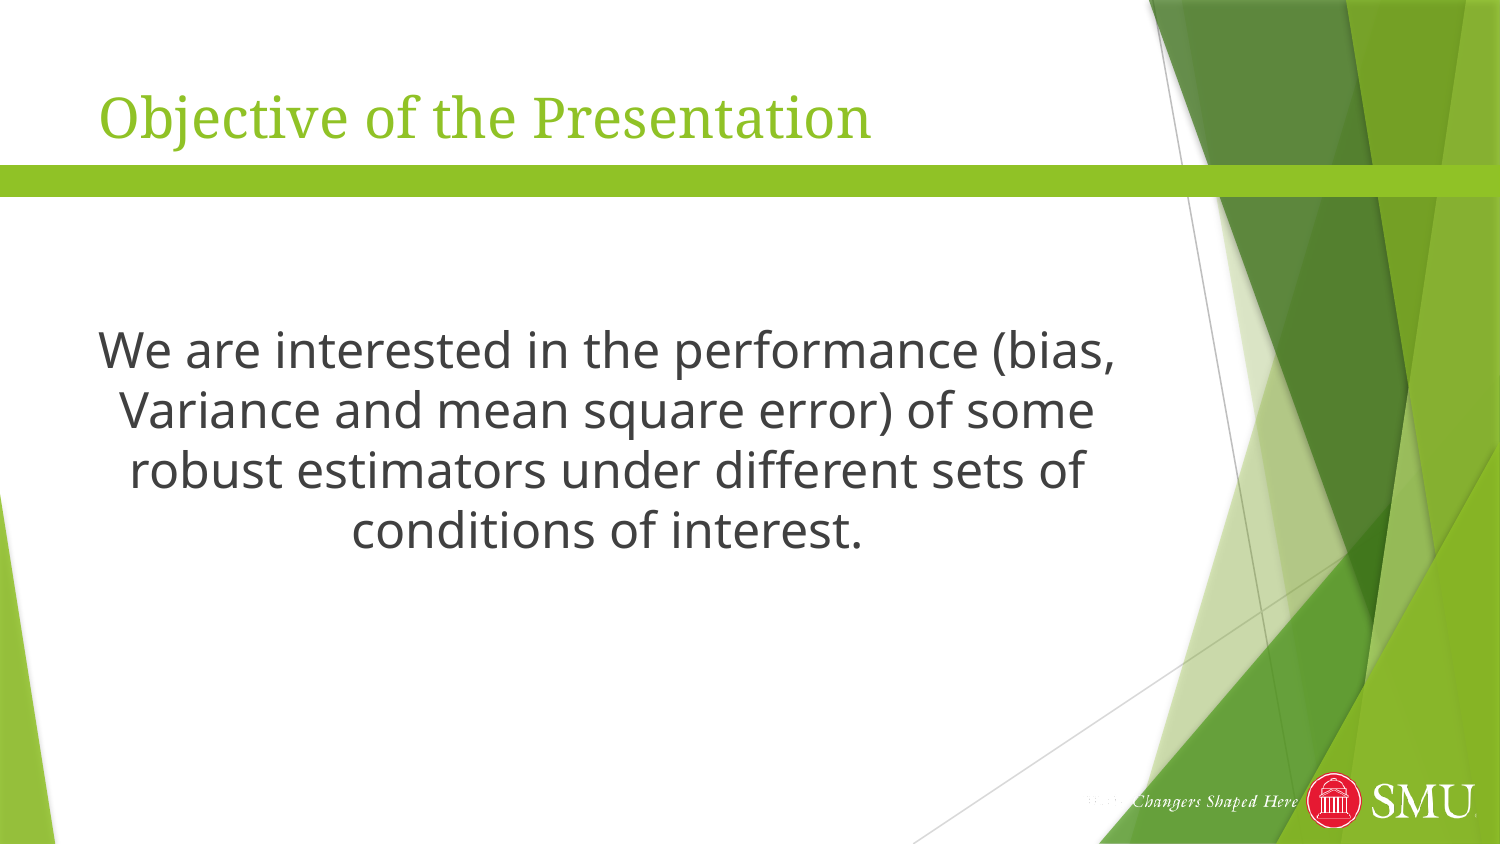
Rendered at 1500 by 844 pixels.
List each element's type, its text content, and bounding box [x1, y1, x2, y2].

title Objective of the Presentation [83, 75, 1141, 238]
list We are interested in the performance (bias, Variance and mean square error) of some robust estimators under different sets of conditions of interest. [75, 196, 1141, 794]
